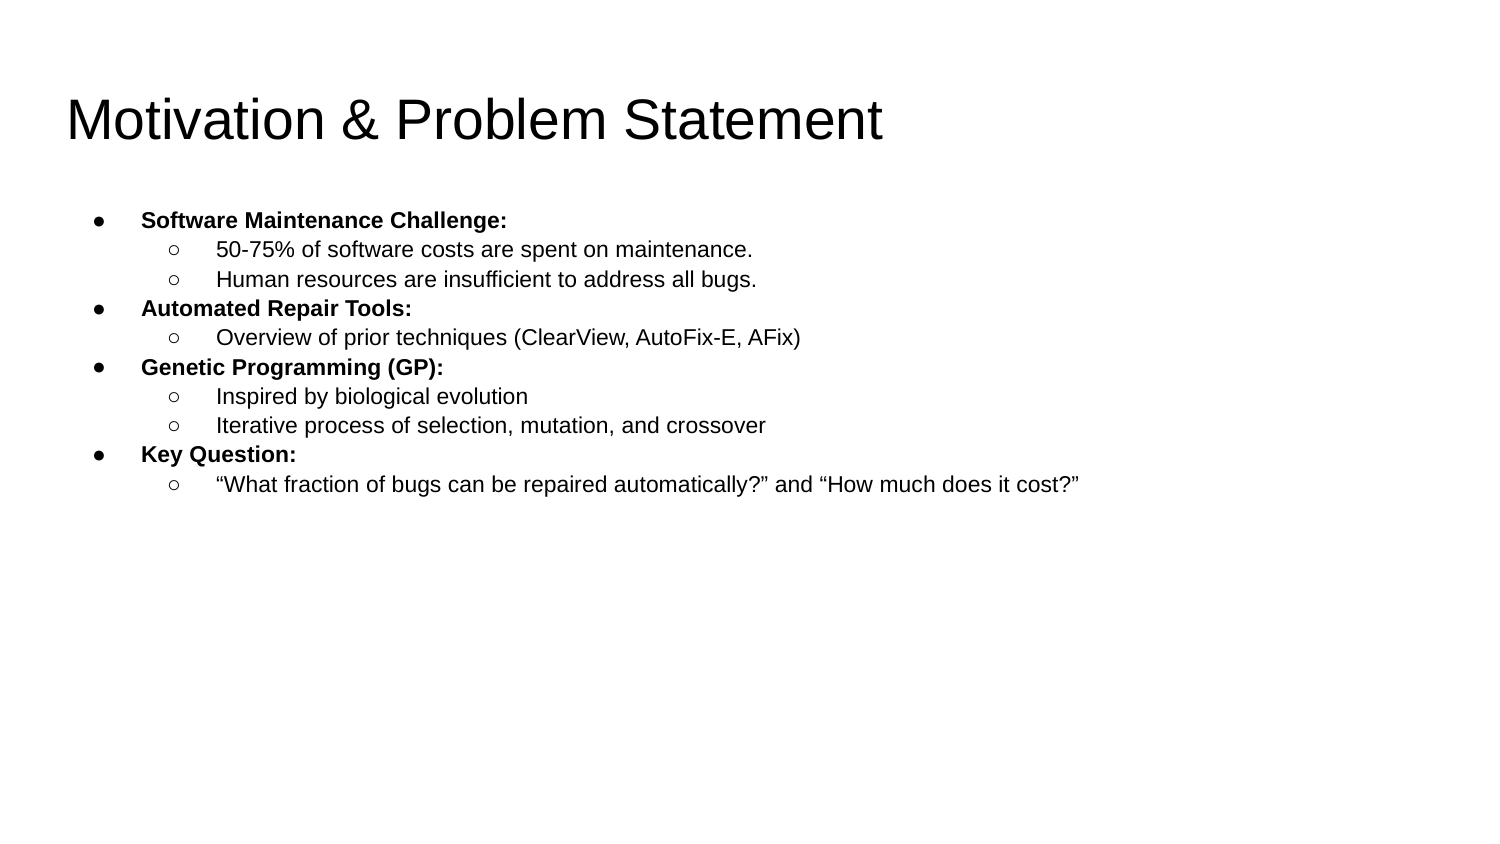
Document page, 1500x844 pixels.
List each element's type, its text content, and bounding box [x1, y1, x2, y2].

list Software Maintenance Challenge: 50-75% of software costs are spent on maintenance. Human resources are insufficient to address all bugs. Automated Repair Tools: Overview of prior techniques (ClearView, AutoFix-E, AFix) Genetic Programming (GP): Inspired by biological evolution Iterative process of selection, mutation, and crossover Key Question: “What fraction of bugs can be repaired automatically?” and “How much does it cost?” [51, 189, 1449, 750]
title Motivation & Problem Statement [51, 72, 1449, 167]
